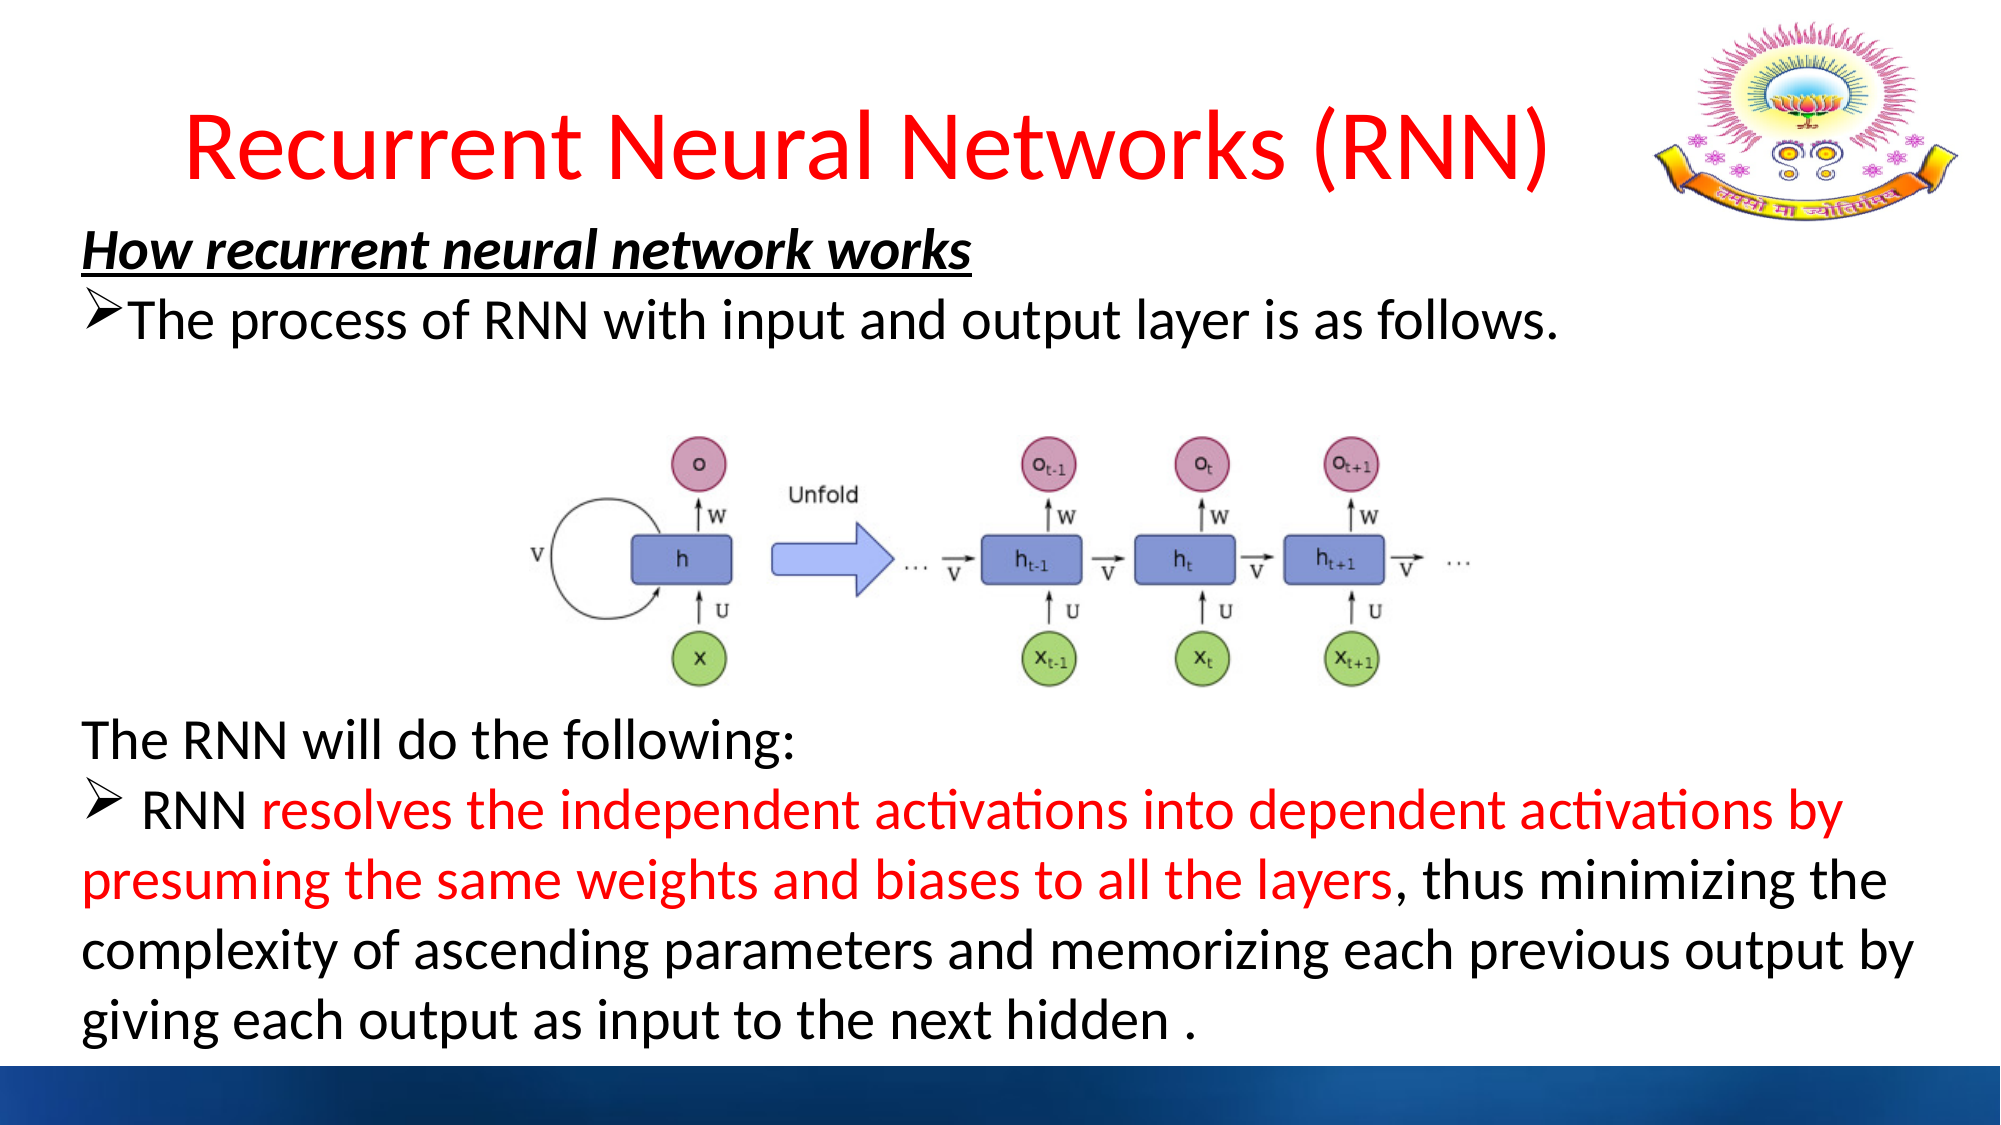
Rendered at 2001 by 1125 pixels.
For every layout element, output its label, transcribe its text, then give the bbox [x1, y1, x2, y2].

picture [0, 1066, 2000, 1125]
picture [1644, 19, 1976, 226]
text_box Recurrent Neural Networks (RNN) [165, 70, 1634, 202]
picture [529, 435, 1471, 689]
text_box How recurrent neural network works The process of RNN with input and output layer is as follows. The RNN will do the following: RNN resolves the independent activations into dependent activations by presuming the same weights and biases to all the layers, thus minimizing the complexity of ascending parameters and memorizing each previous output by giving each output as input to the next hidden . [63, 202, 1962, 1060]
